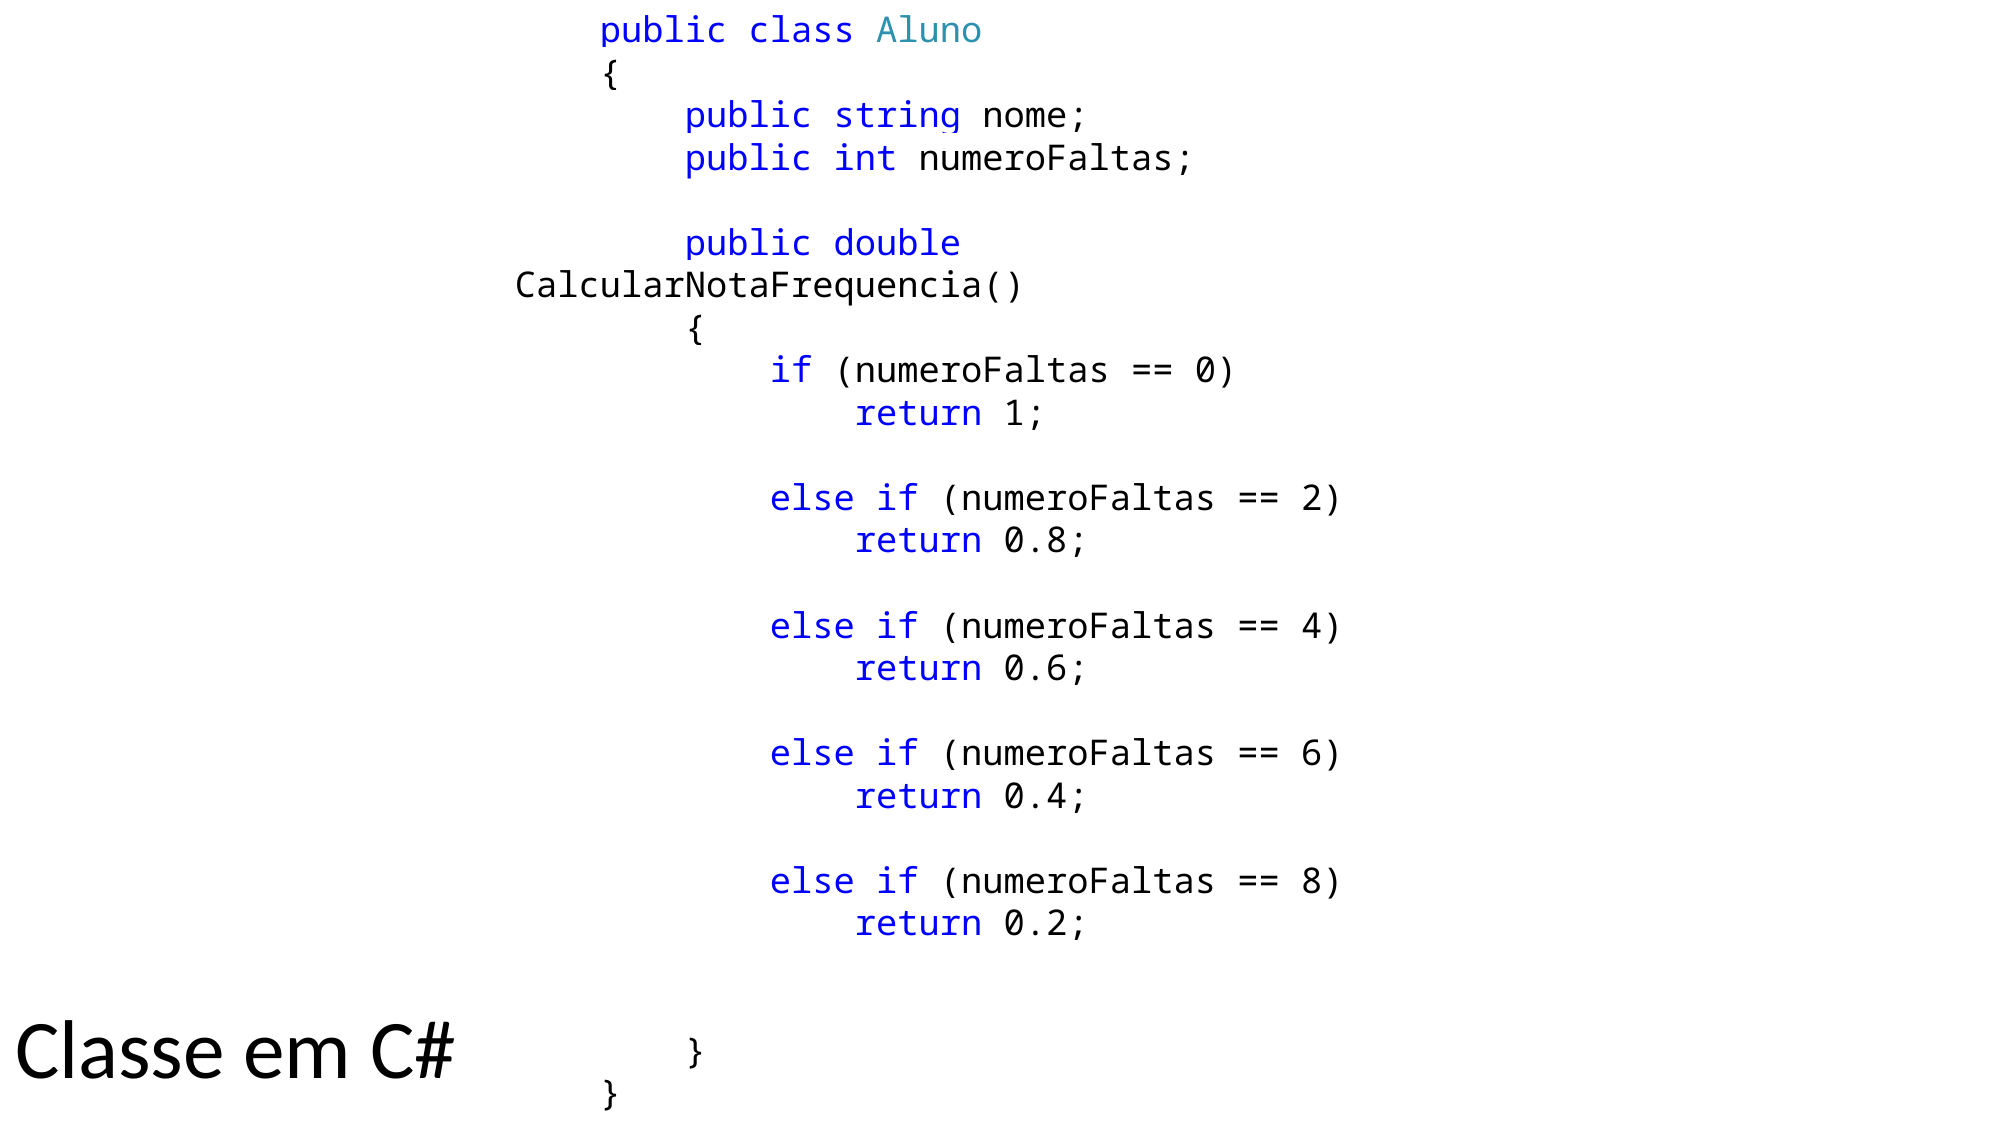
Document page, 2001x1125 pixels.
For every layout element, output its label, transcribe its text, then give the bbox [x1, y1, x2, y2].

text_box Classe em C# [0, 978, 2000, 1125]
text_box public class Aluno { public string nome; public int numeroFaltas; public double CalcularNotaFrequencia() { if (numeroFaltas == 0) return 1; else if (numeroFaltas == 2) return 0.8; else if (numeroFaltas == 4) return 0.6; else if (numeroFaltas == 6) return 0.4; else if (numeroFaltas == 8) return 0.2; } } [500, 0, 1500, 1121]
